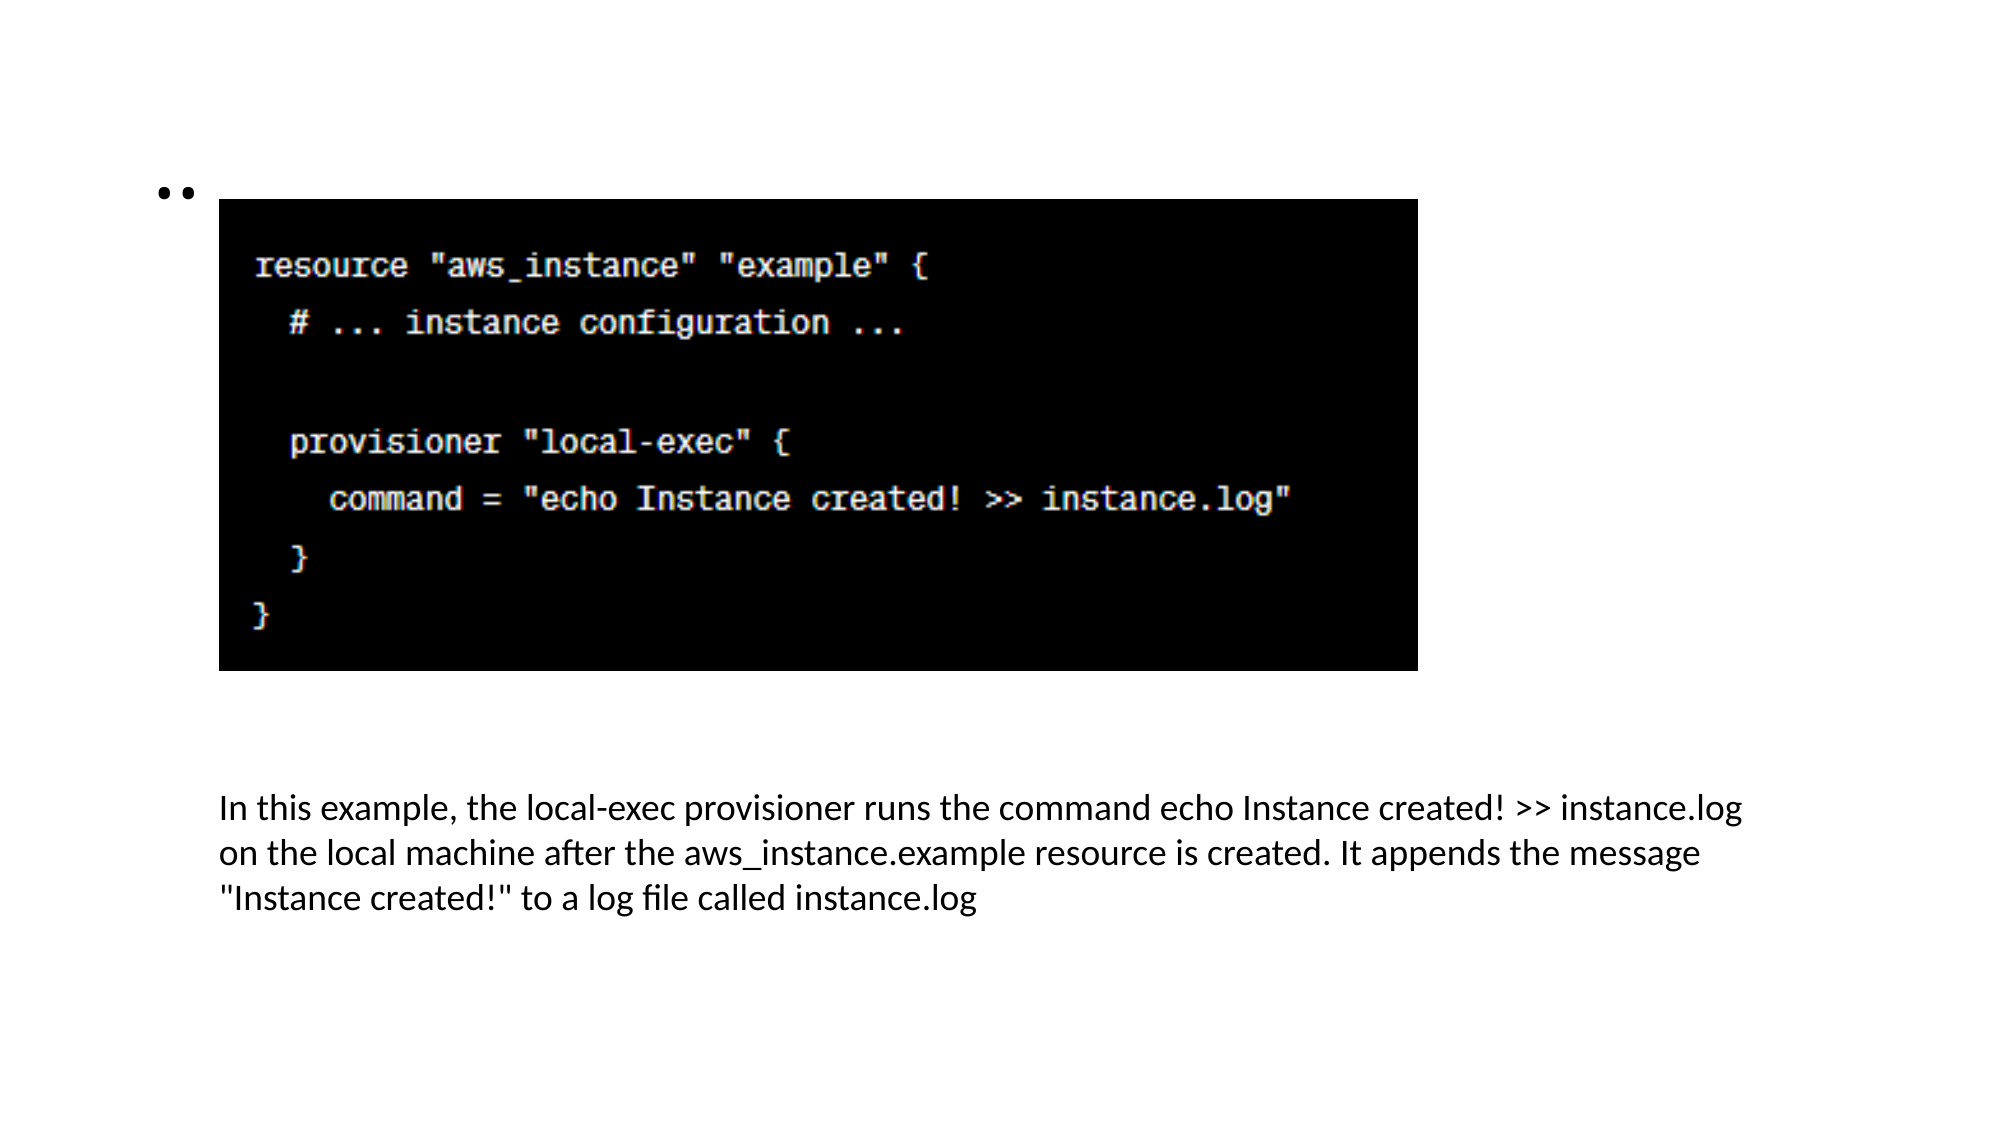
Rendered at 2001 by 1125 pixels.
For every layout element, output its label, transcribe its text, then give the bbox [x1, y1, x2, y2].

text_box In this example, the local-exec provisioner runs the command echo Instance created! >> instance.log on the local machine after the aws_instance.example resource is created. It appends the message "Instance created!" to a log file called instance.log [204, 775, 1796, 926]
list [219, 199, 1418, 671]
title .. [137, 59, 1863, 278]
